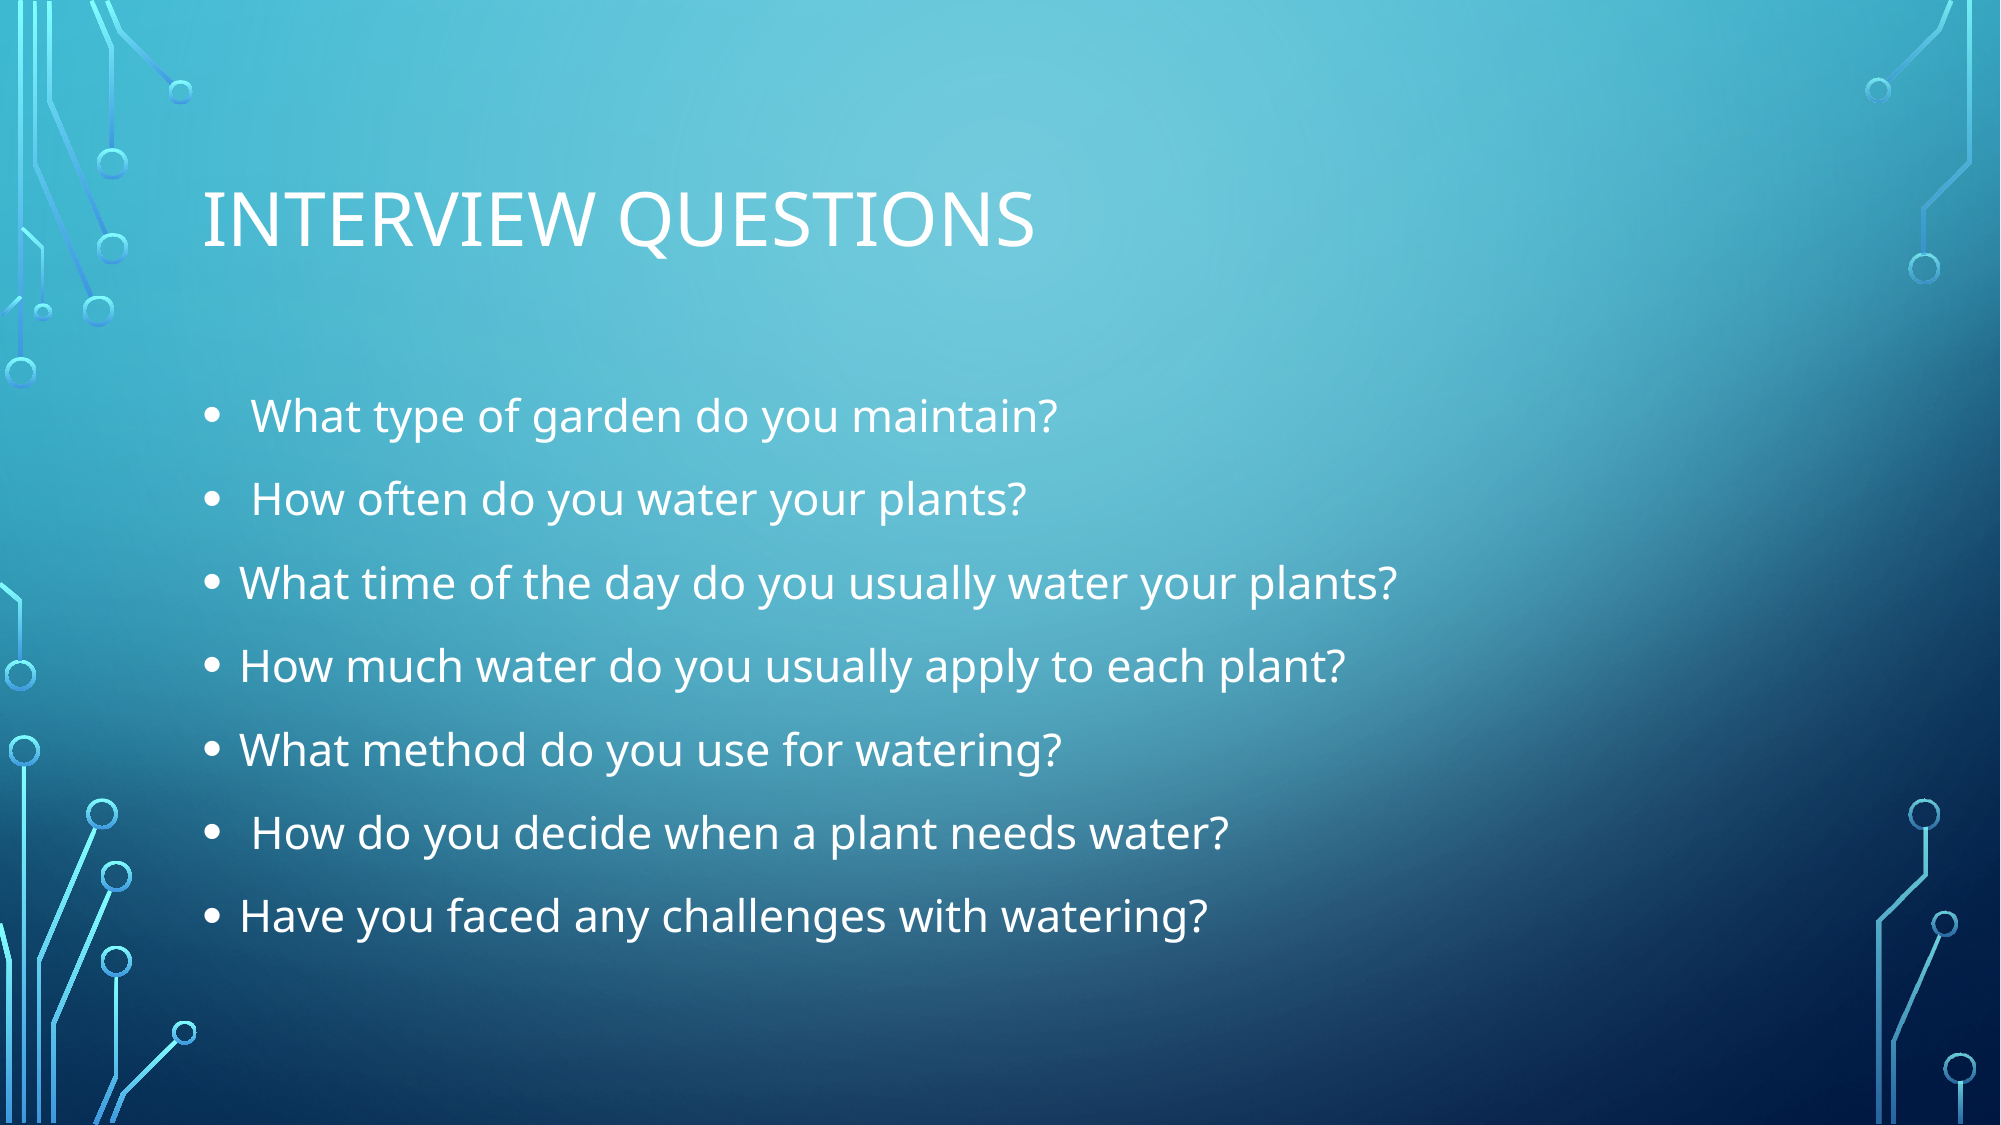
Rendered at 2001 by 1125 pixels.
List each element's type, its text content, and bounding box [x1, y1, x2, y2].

title Interview Questions [187, 101, 1813, 344]
list What type of garden do you maintain? How often do you water your plants? What time of the day do you usually water your plants? How much water do you usually apply to each plant? What method do you use for watering? How do you decide when a plant needs water? Have you faced any challenges with watering? [187, 369, 1813, 950]
